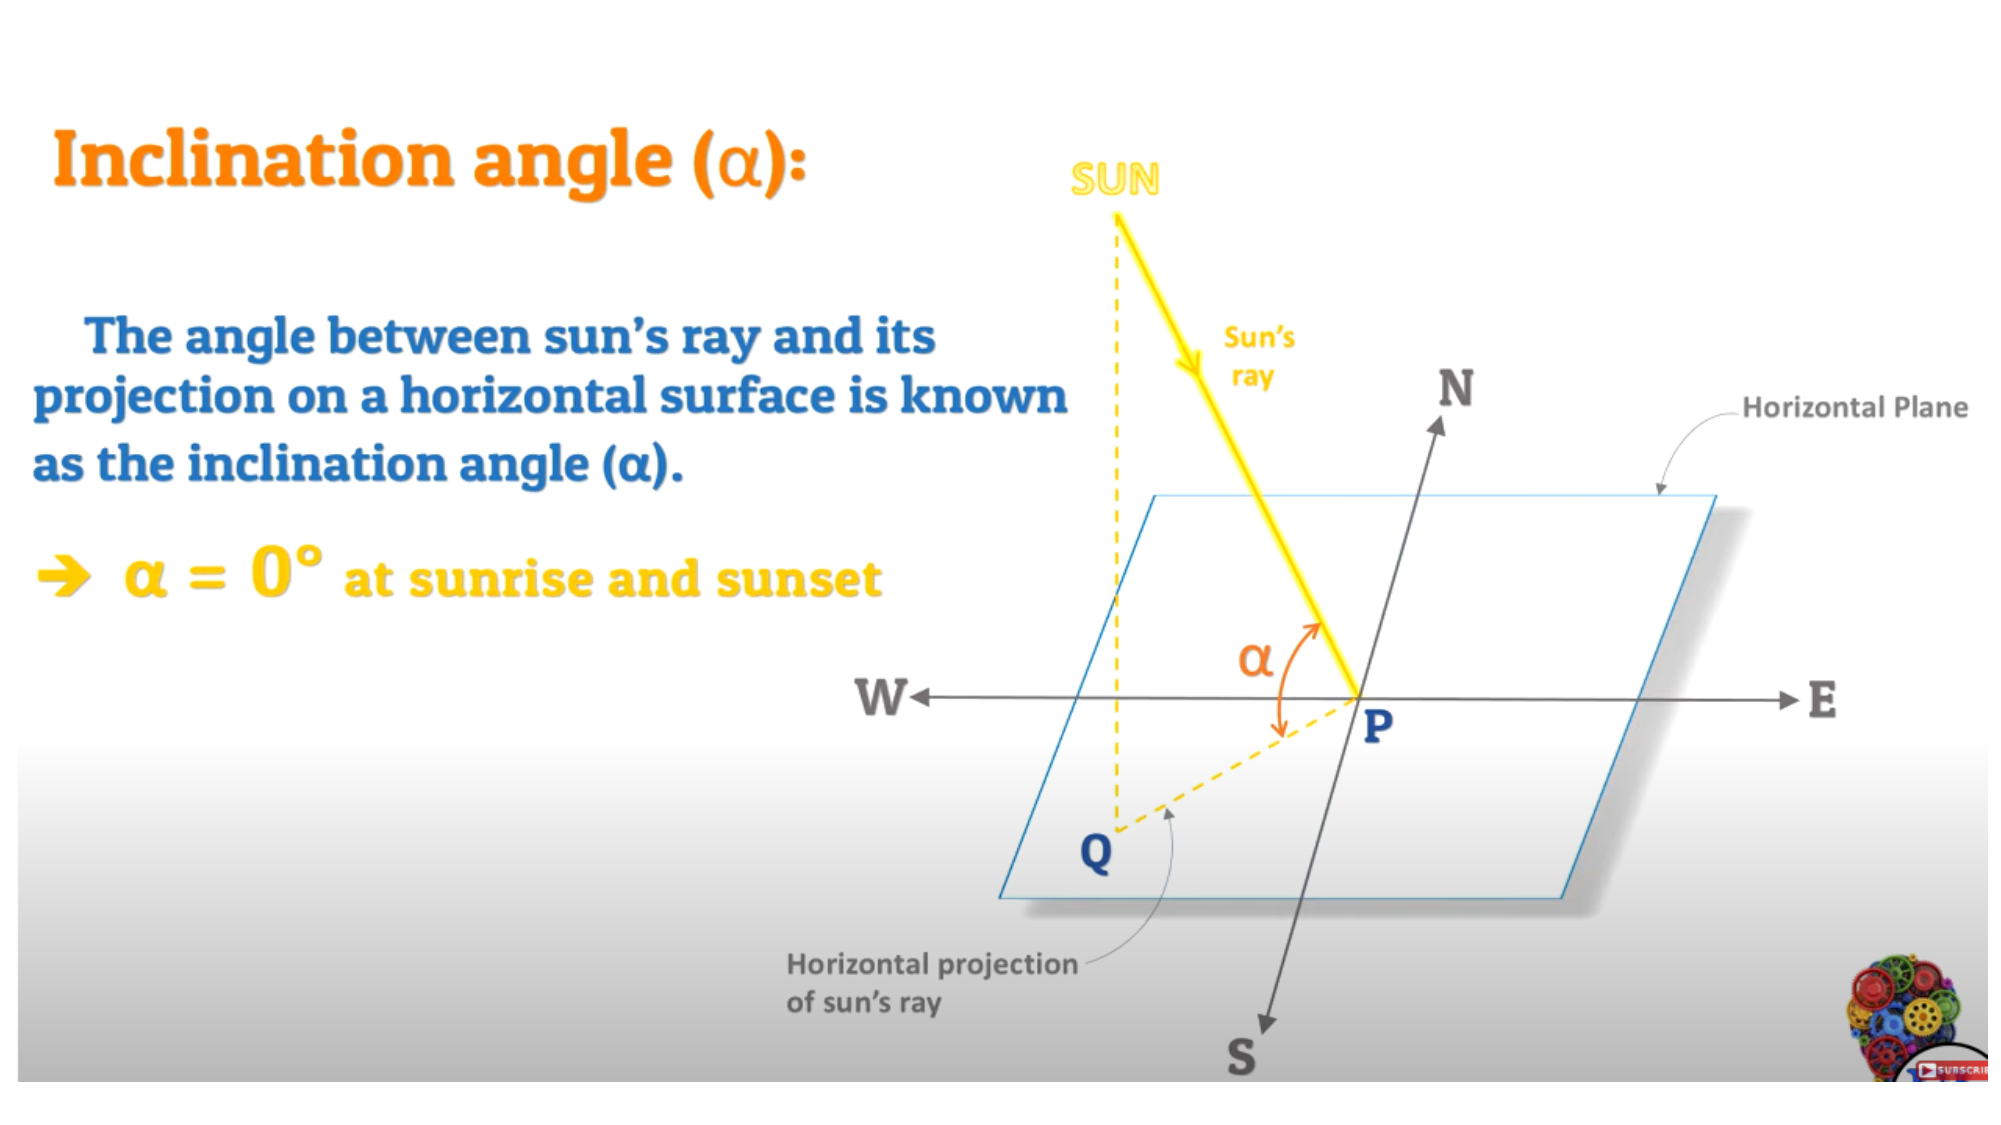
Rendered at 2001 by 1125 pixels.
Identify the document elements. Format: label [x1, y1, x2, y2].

picture [12, 79, 1988, 1082]
